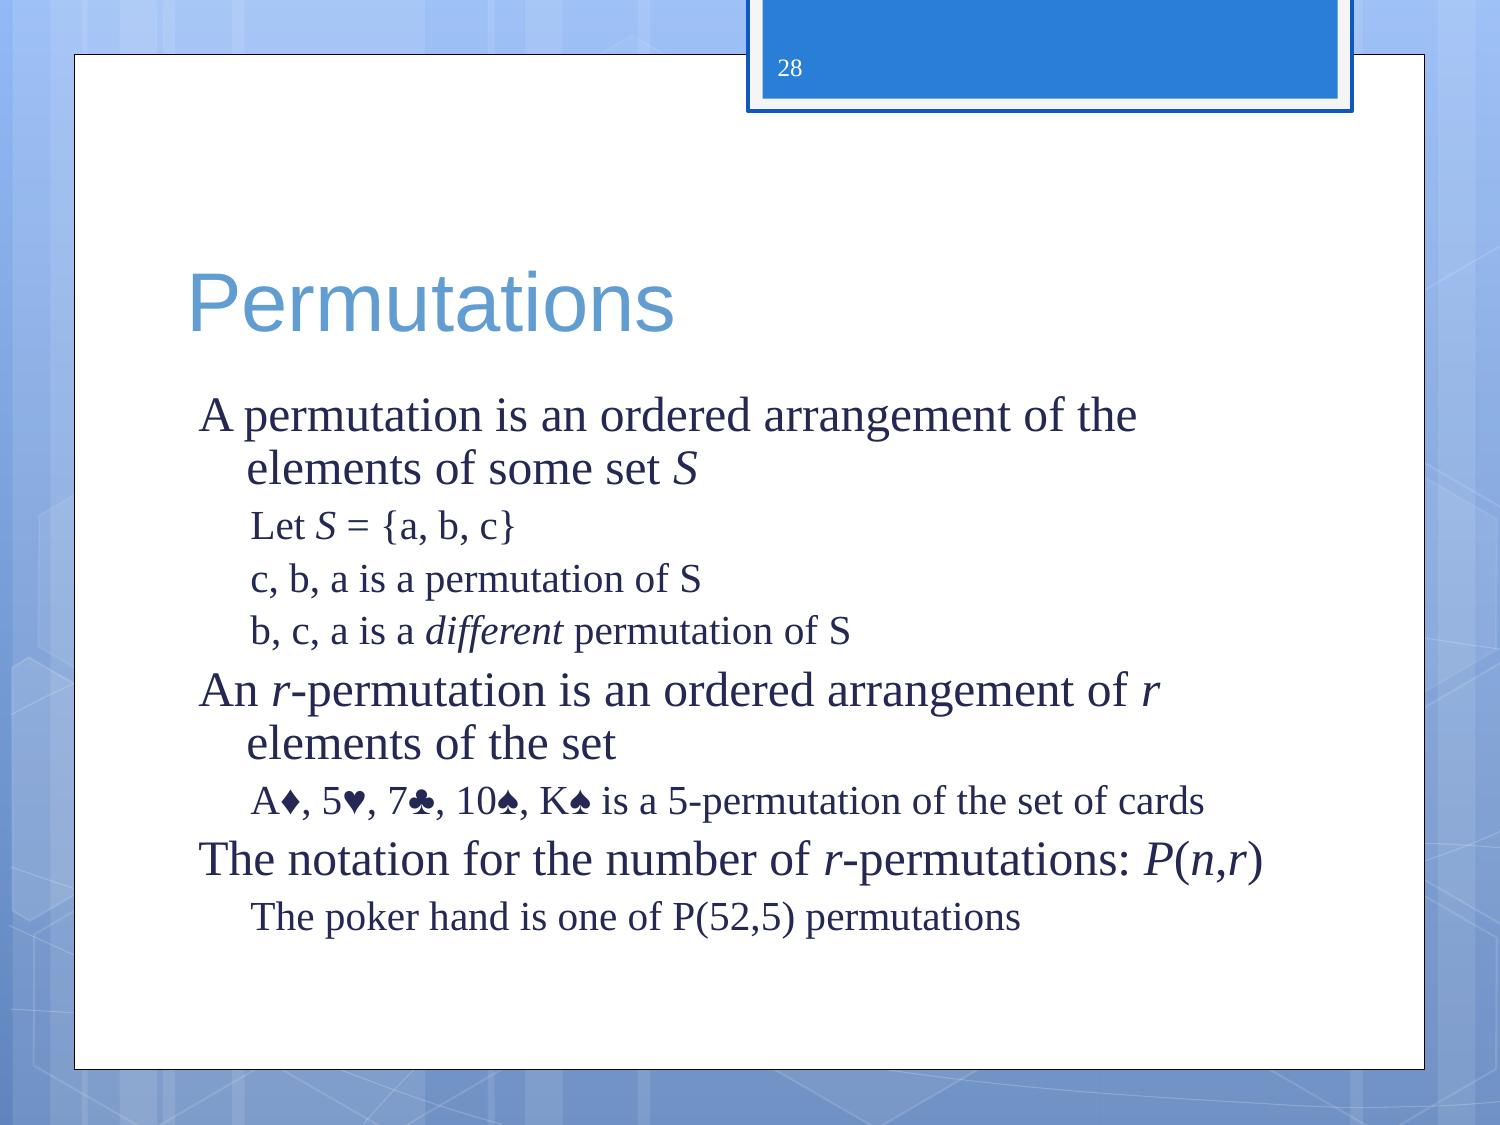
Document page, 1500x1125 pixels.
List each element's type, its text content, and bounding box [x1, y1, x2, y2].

list A permutation is an ordered arrangement of the elements of some set S Let S = {a, b, c} c, b, a is a permutation of S b, c, a is a different permutation of S An r-permutation is an ordered arrangement of r elements of the set A♦, 5♥, 7♣, 10♠, K♠ is a 5-permutation of the set of cards The notation for the number of r-permutations: P(n,r) The poker hand is one of P(52,5) permutations [171, 381, 1283, 957]
title Permutations [171, 168, 1324, 357]
slide_number 28 [762, 36, 982, 97]
